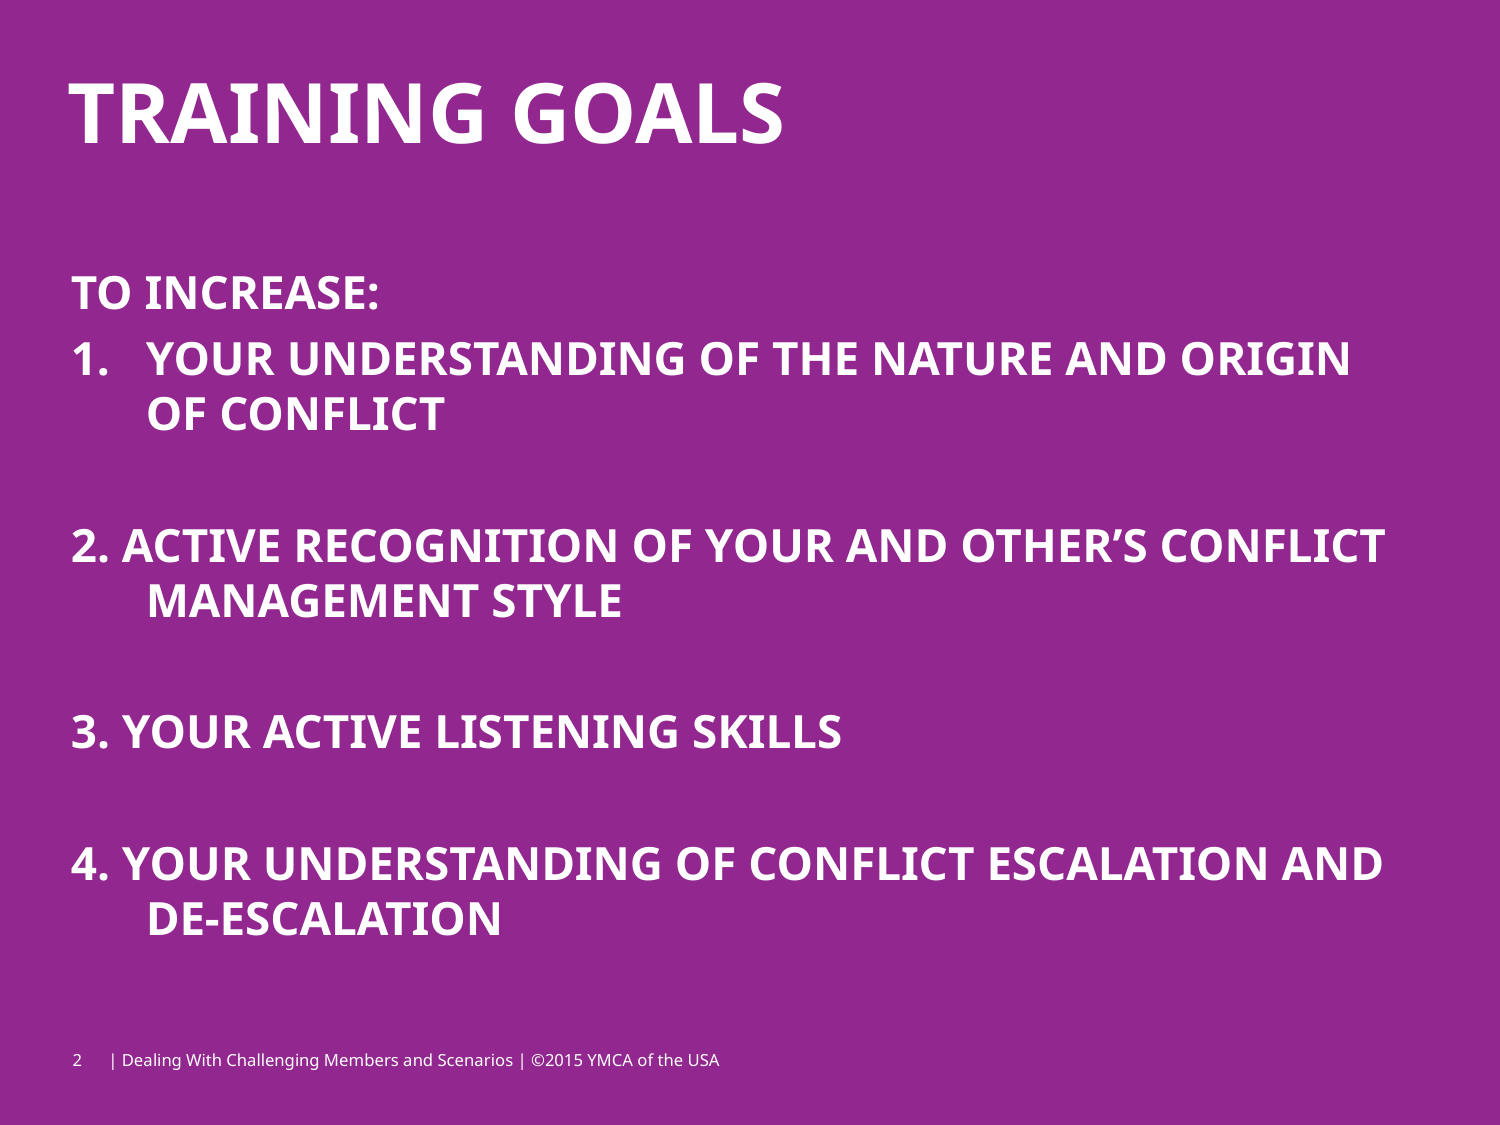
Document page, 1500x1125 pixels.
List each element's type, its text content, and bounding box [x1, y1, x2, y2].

slide_number 2 [57, 1042, 92, 1079]
list TO INCREASE: YOUR UNDERSTANDING OF THE NATURE AND ORIGIN OF CONFLICT 2. ACTIVE RECOGNITION OF YOUR and other’s CONFLICT MANAGEMENT STYLE 3. Your ACTIVE LISTENING skills 4. Your understanding of conflict escalation and de-escalation [55, 255, 1424, 996]
title TRAINING GOALS [52, 52, 1426, 191]
footer | Dealing With Challenging Members and Scenarios | ©2015 YMCA of the USA [92, 1042, 1429, 1091]
